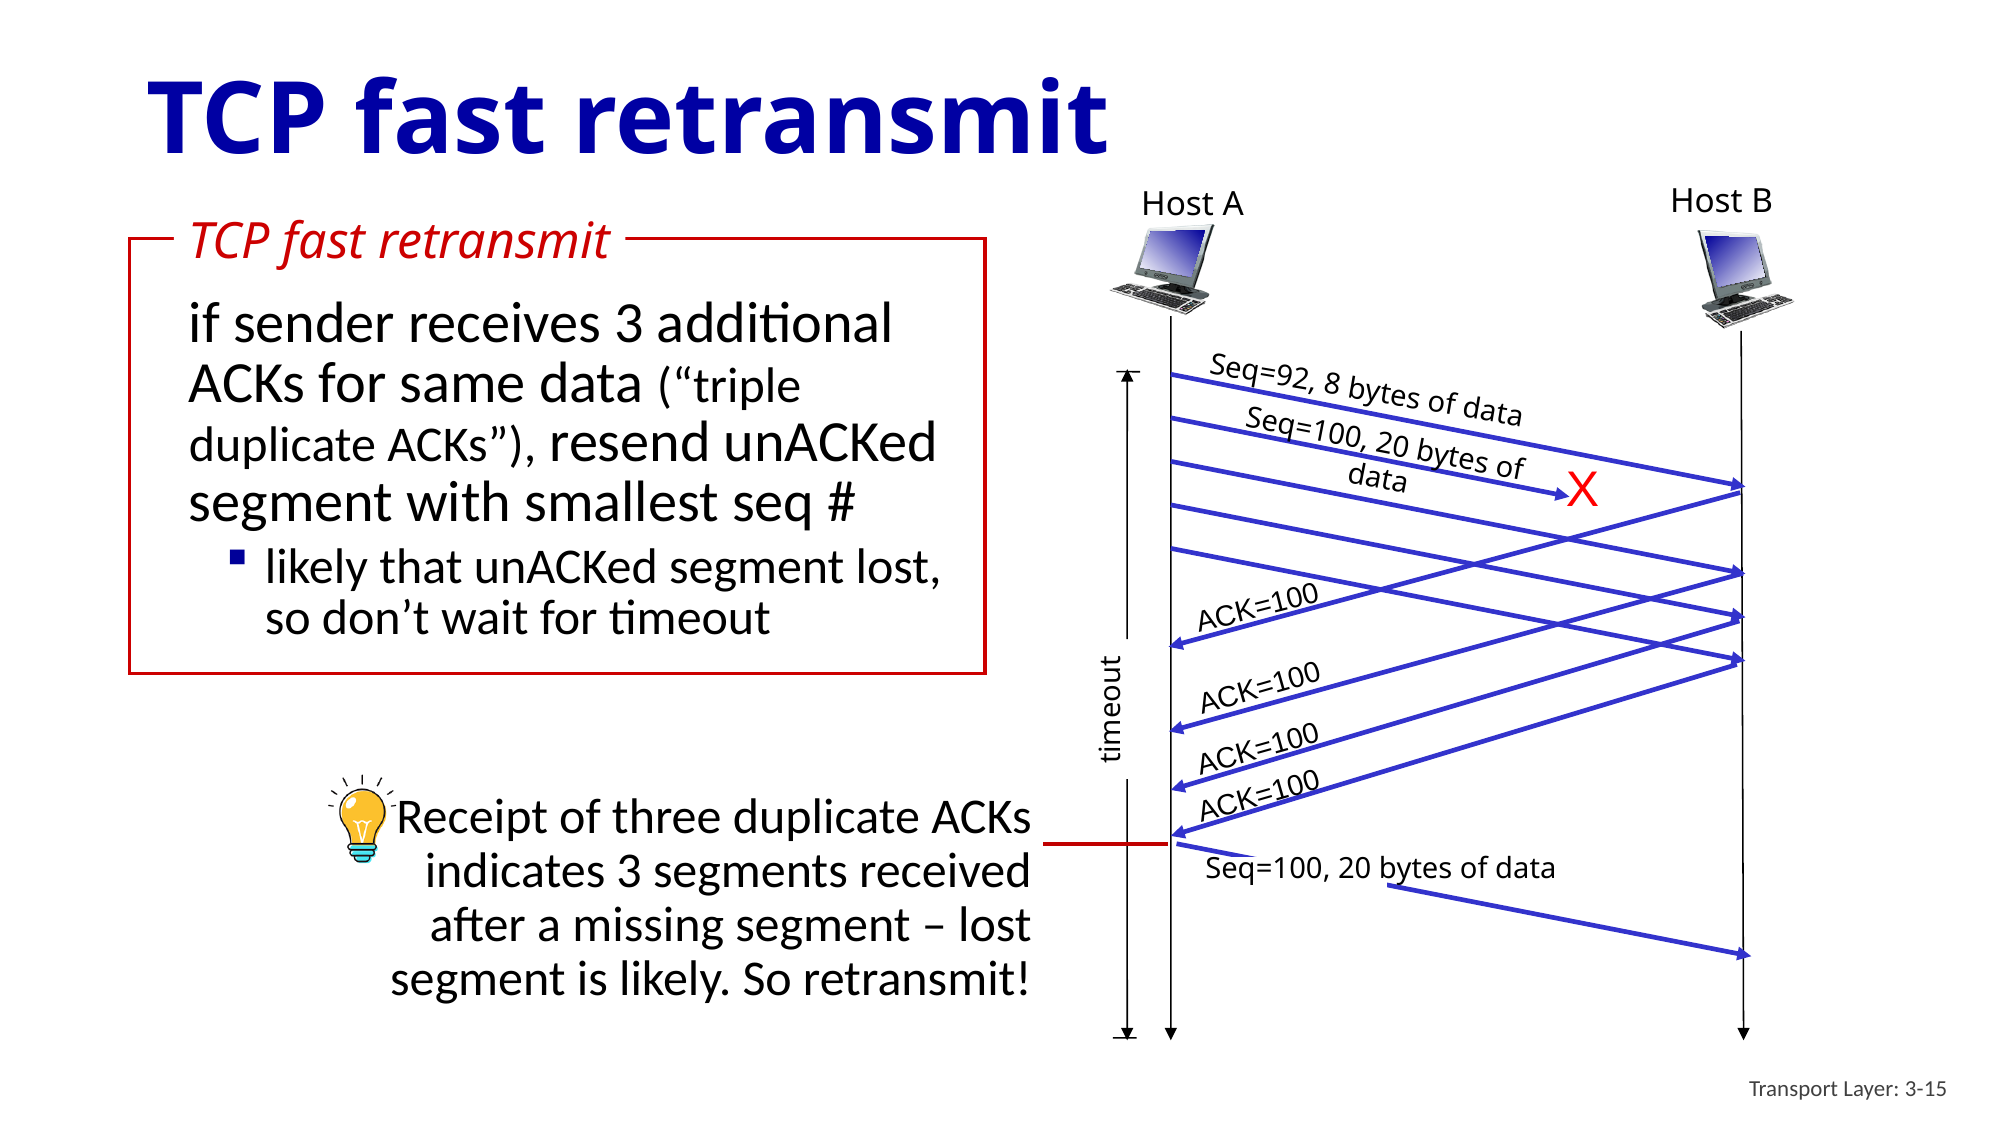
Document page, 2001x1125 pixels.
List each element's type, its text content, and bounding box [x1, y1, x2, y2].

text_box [1083, 957, 1174, 1041]
title TCP fast retransmit [131, 47, 2000, 195]
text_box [1150, 492, 1744, 836]
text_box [295, 753, 1169, 1017]
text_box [1083, 220, 1217, 322]
text_box [1737, 959, 1750, 1041]
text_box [129, 201, 986, 674]
text_box Host A [1126, 174, 1259, 230]
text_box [1694, 225, 1818, 336]
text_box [1170, 363, 1746, 661]
text_box Host B [1655, 171, 1788, 227]
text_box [1169, 841, 1752, 957]
slide_number Transport Layer: 3-15 [1512, 1056, 1963, 1117]
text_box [1083, 369, 1170, 753]
